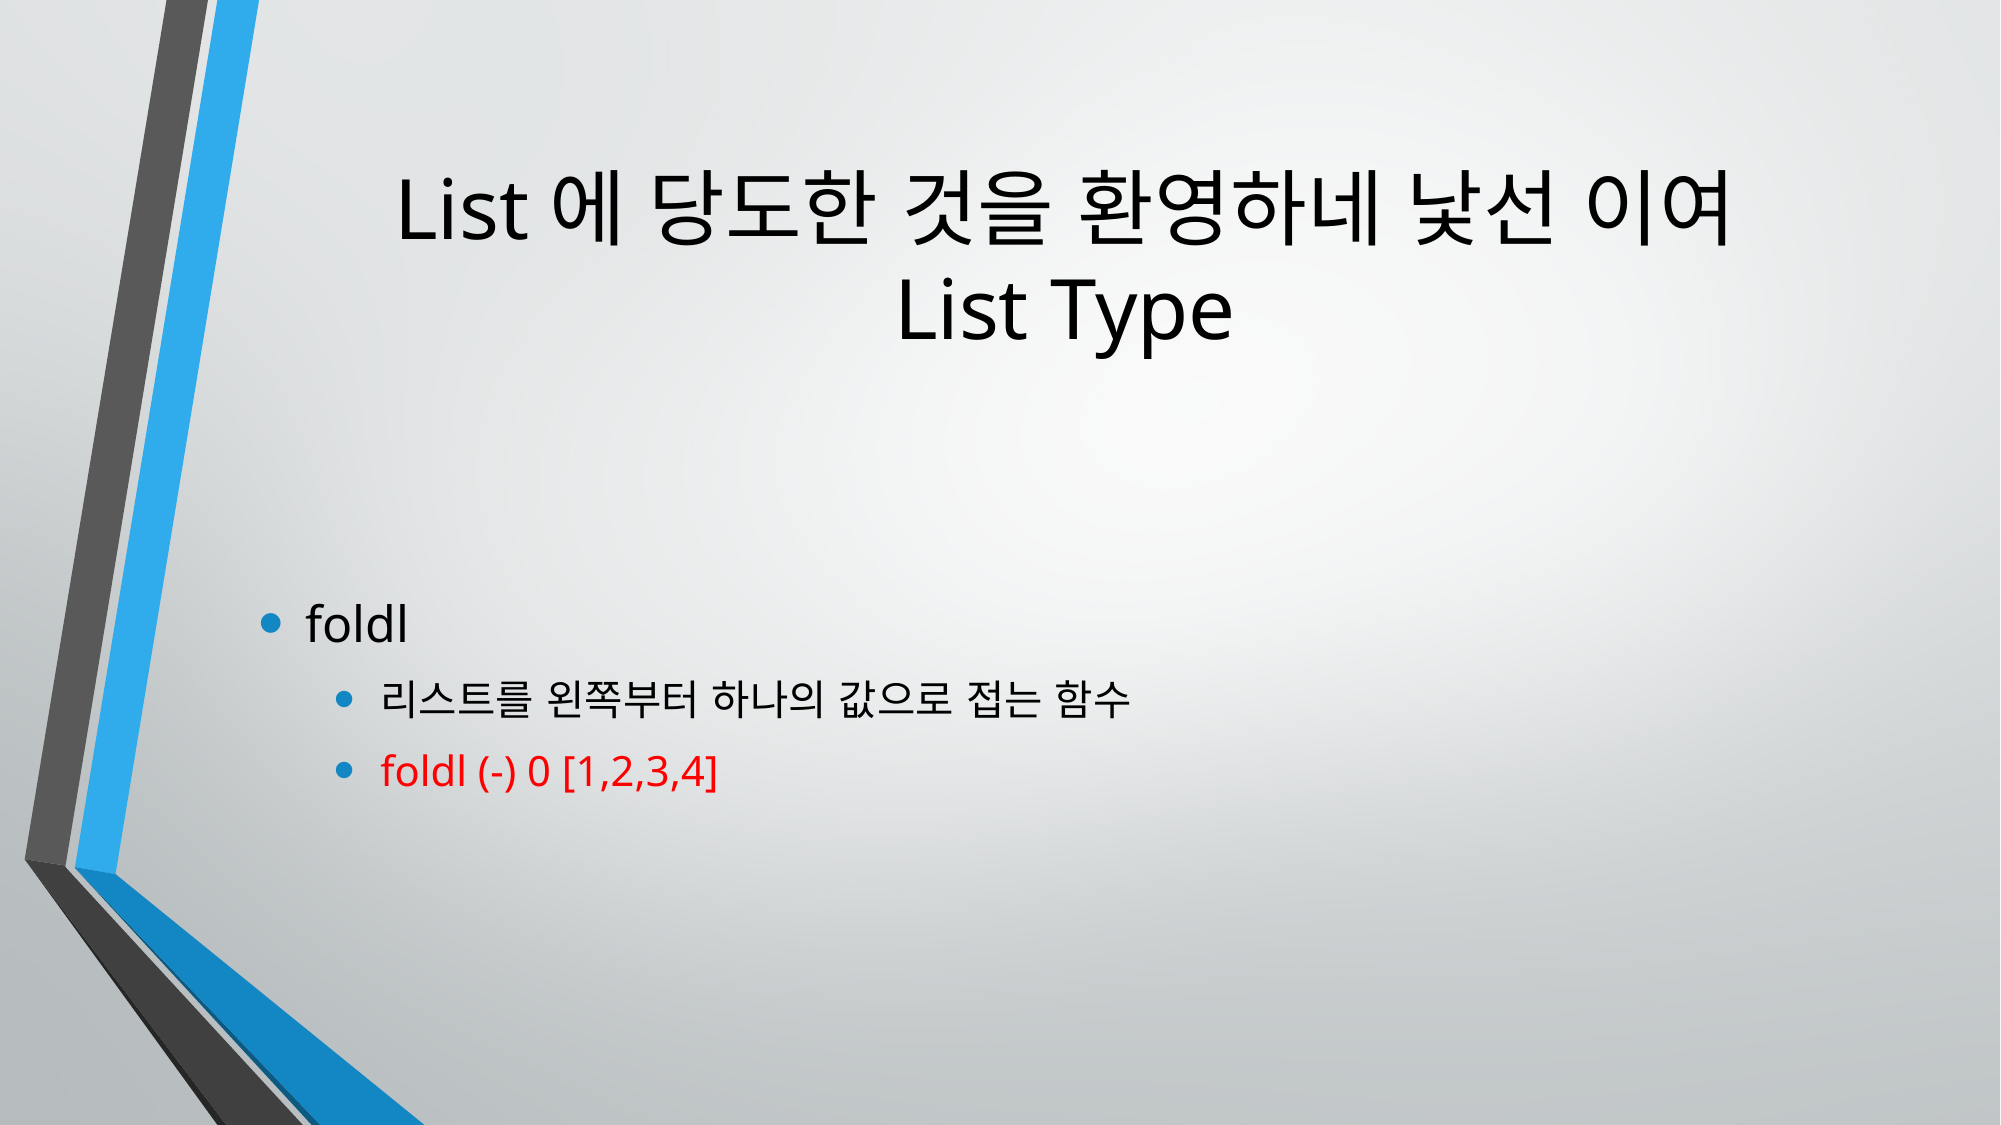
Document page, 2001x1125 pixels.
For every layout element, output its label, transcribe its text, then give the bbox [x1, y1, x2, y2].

title List에 당도한 것을 환영하네 낯선 이여 List Type [243, 112, 1887, 400]
list foldl 리스트를 왼쪽부터 하나의 값으로 접는 함수 foldl (-) 0 [1,2,3,4] [243, 437, 1887, 950]
